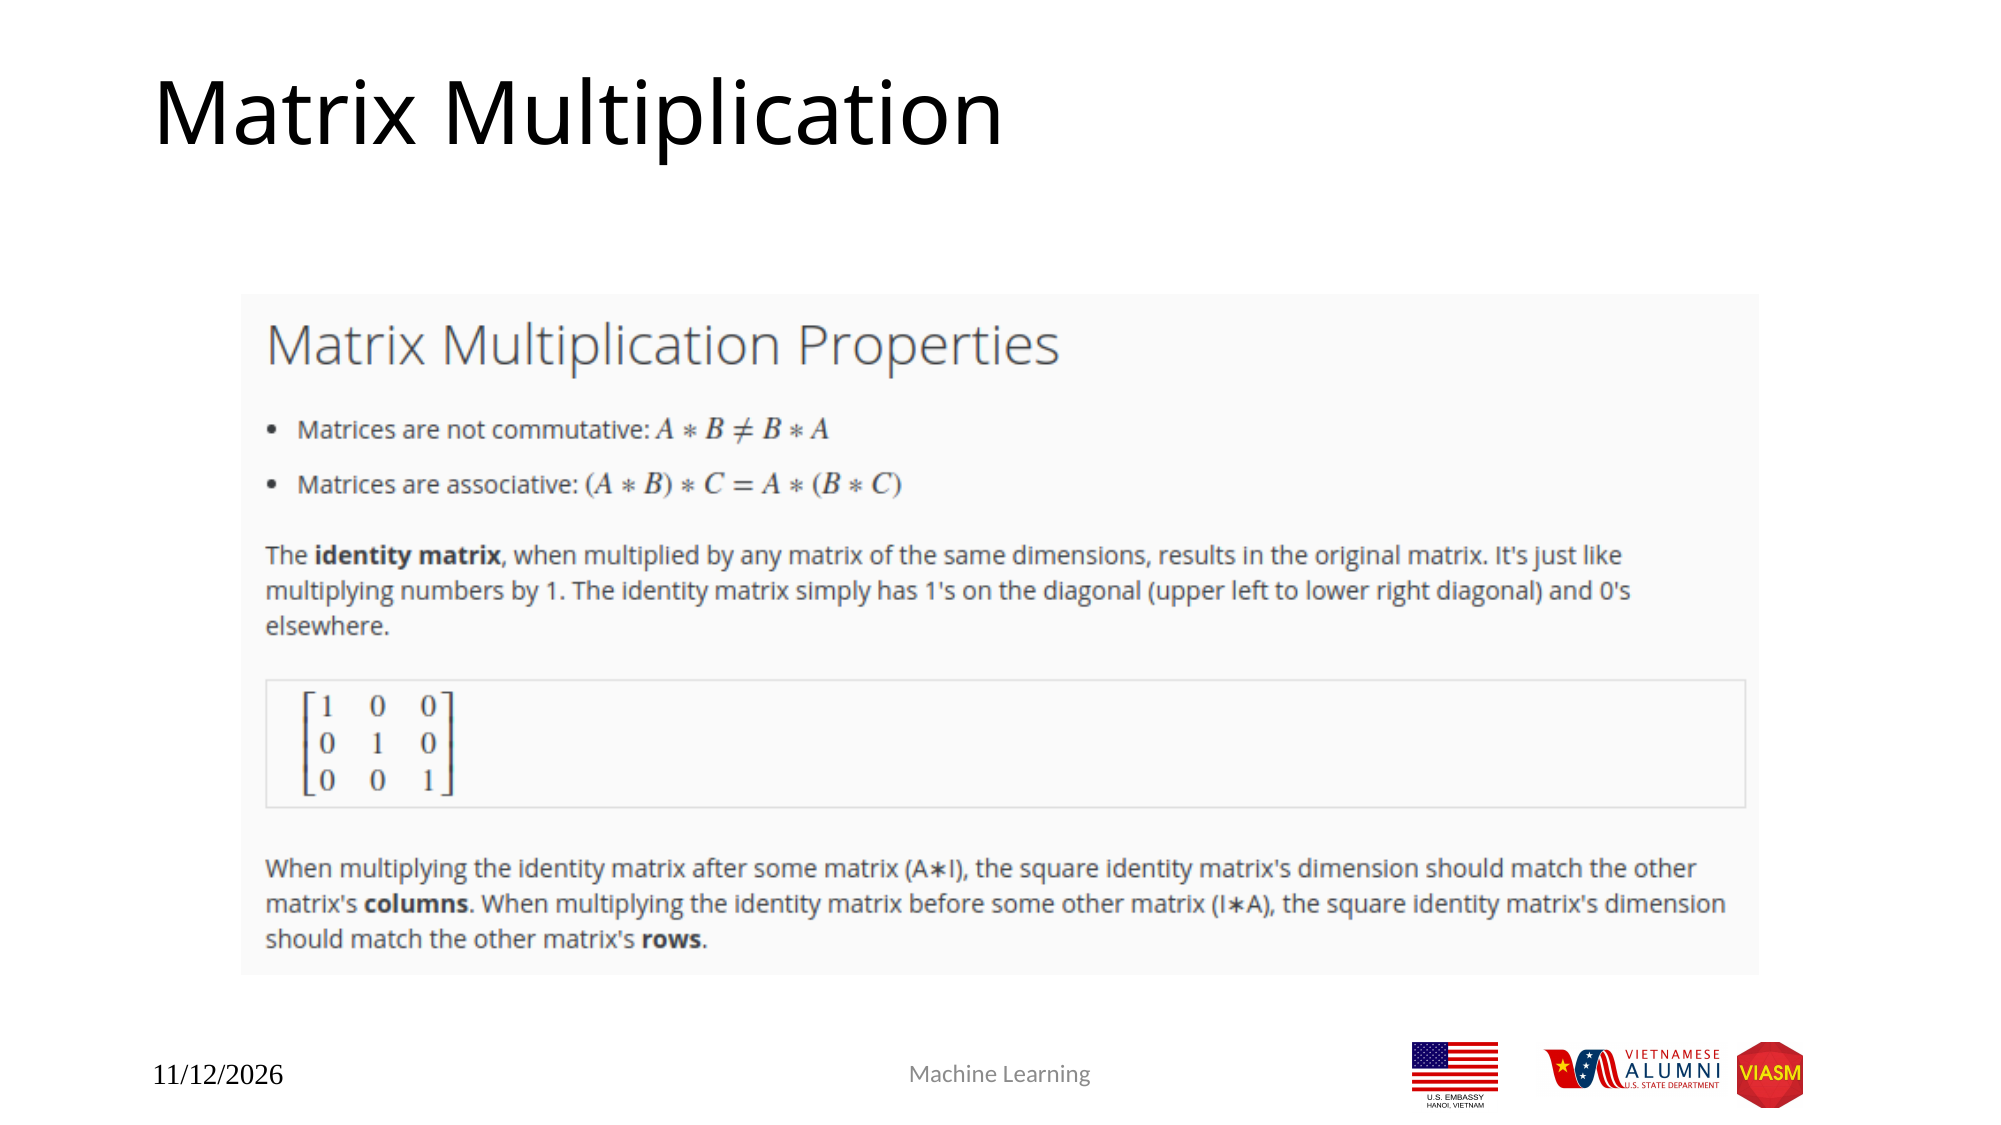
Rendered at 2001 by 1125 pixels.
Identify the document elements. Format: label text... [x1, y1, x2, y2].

picture [1737, 1103, 1803, 1108]
picture [1412, 1103, 1498, 1113]
footer Machine Learning [662, 1042, 1338, 1103]
slide_number [137, 1042, 588, 1103]
slide_number [1412, 1042, 1863, 1103]
title Matrix Multiplication [137, 59, 1863, 278]
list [241, 294, 1759, 975]
